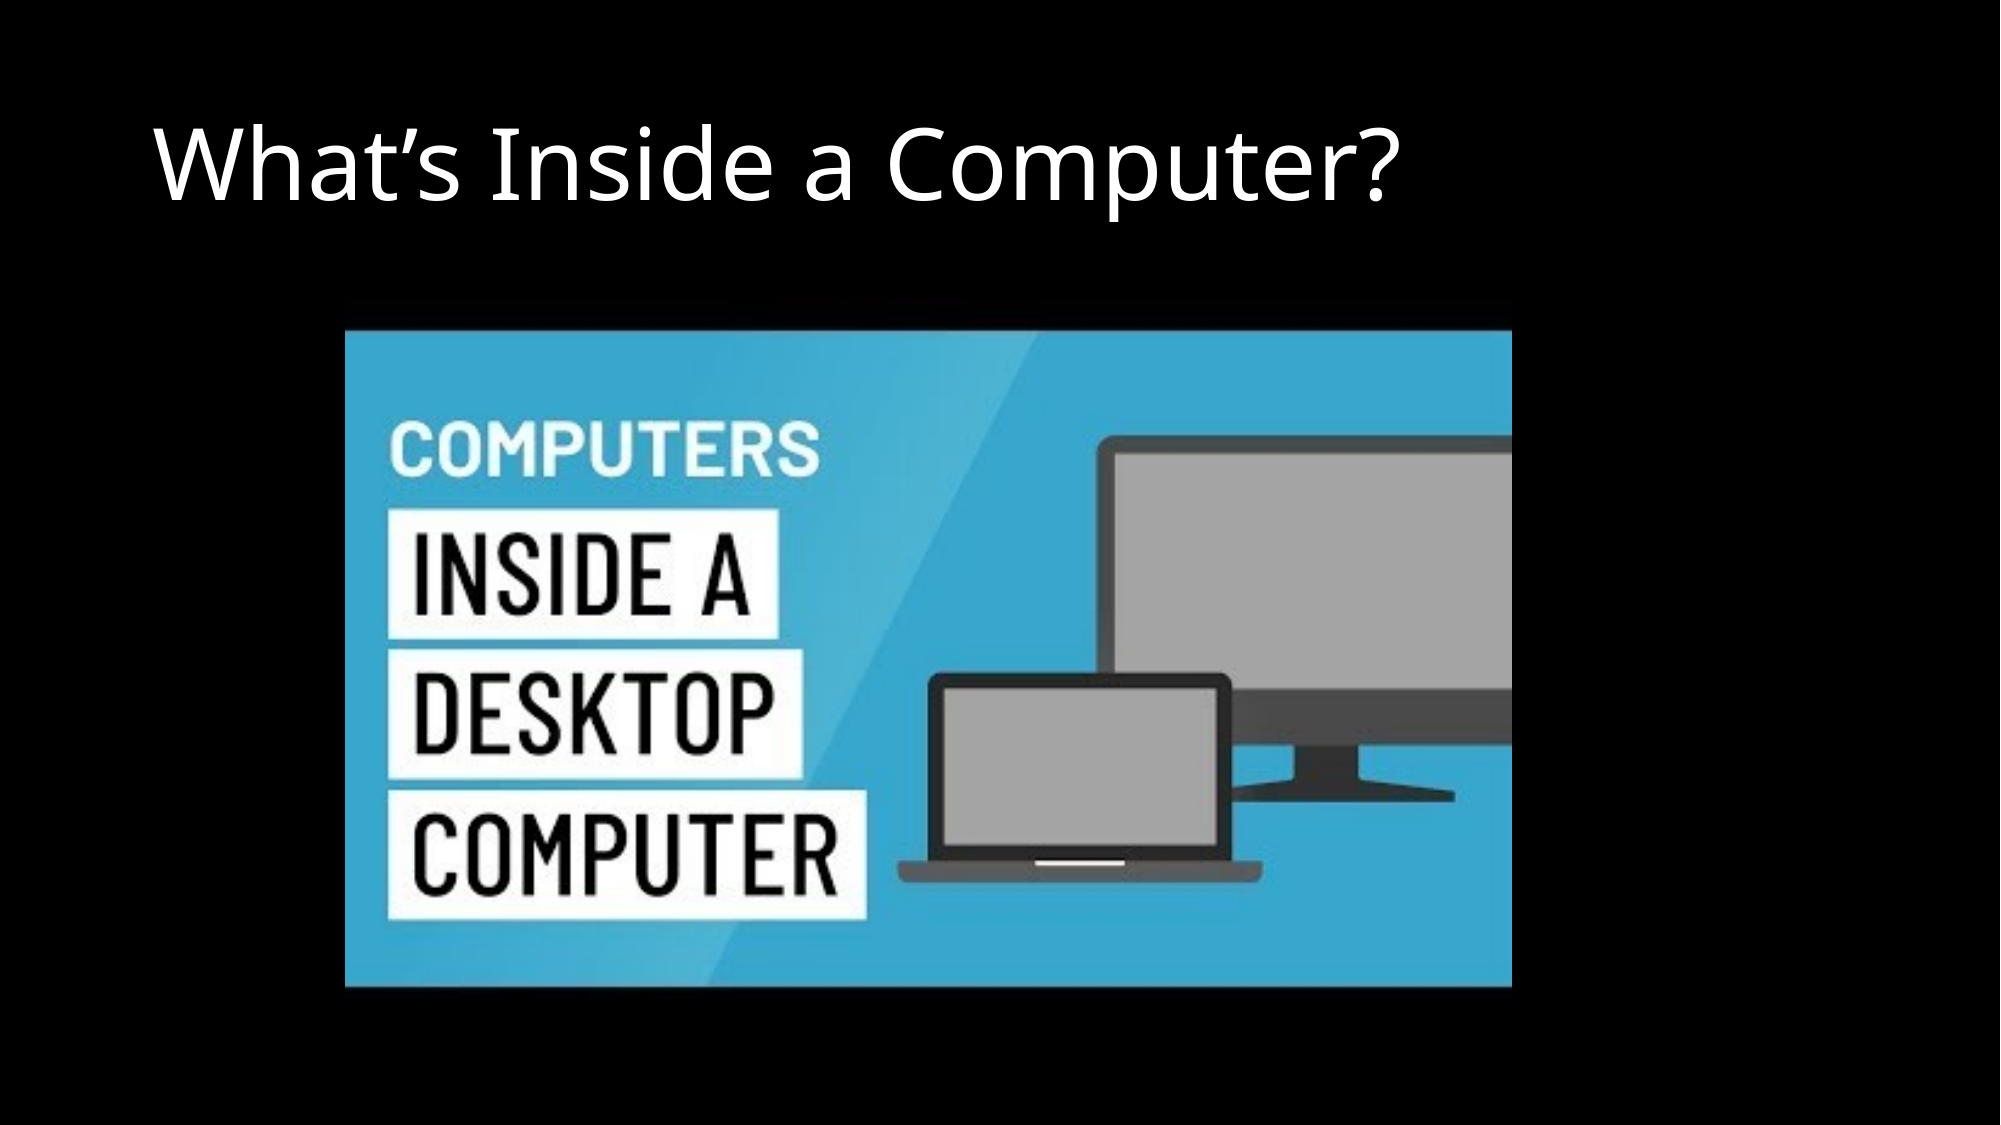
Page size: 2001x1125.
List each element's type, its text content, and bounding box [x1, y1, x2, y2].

title What’s Inside a Computer? [137, 59, 1863, 278]
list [344, 221, 1513, 1098]
